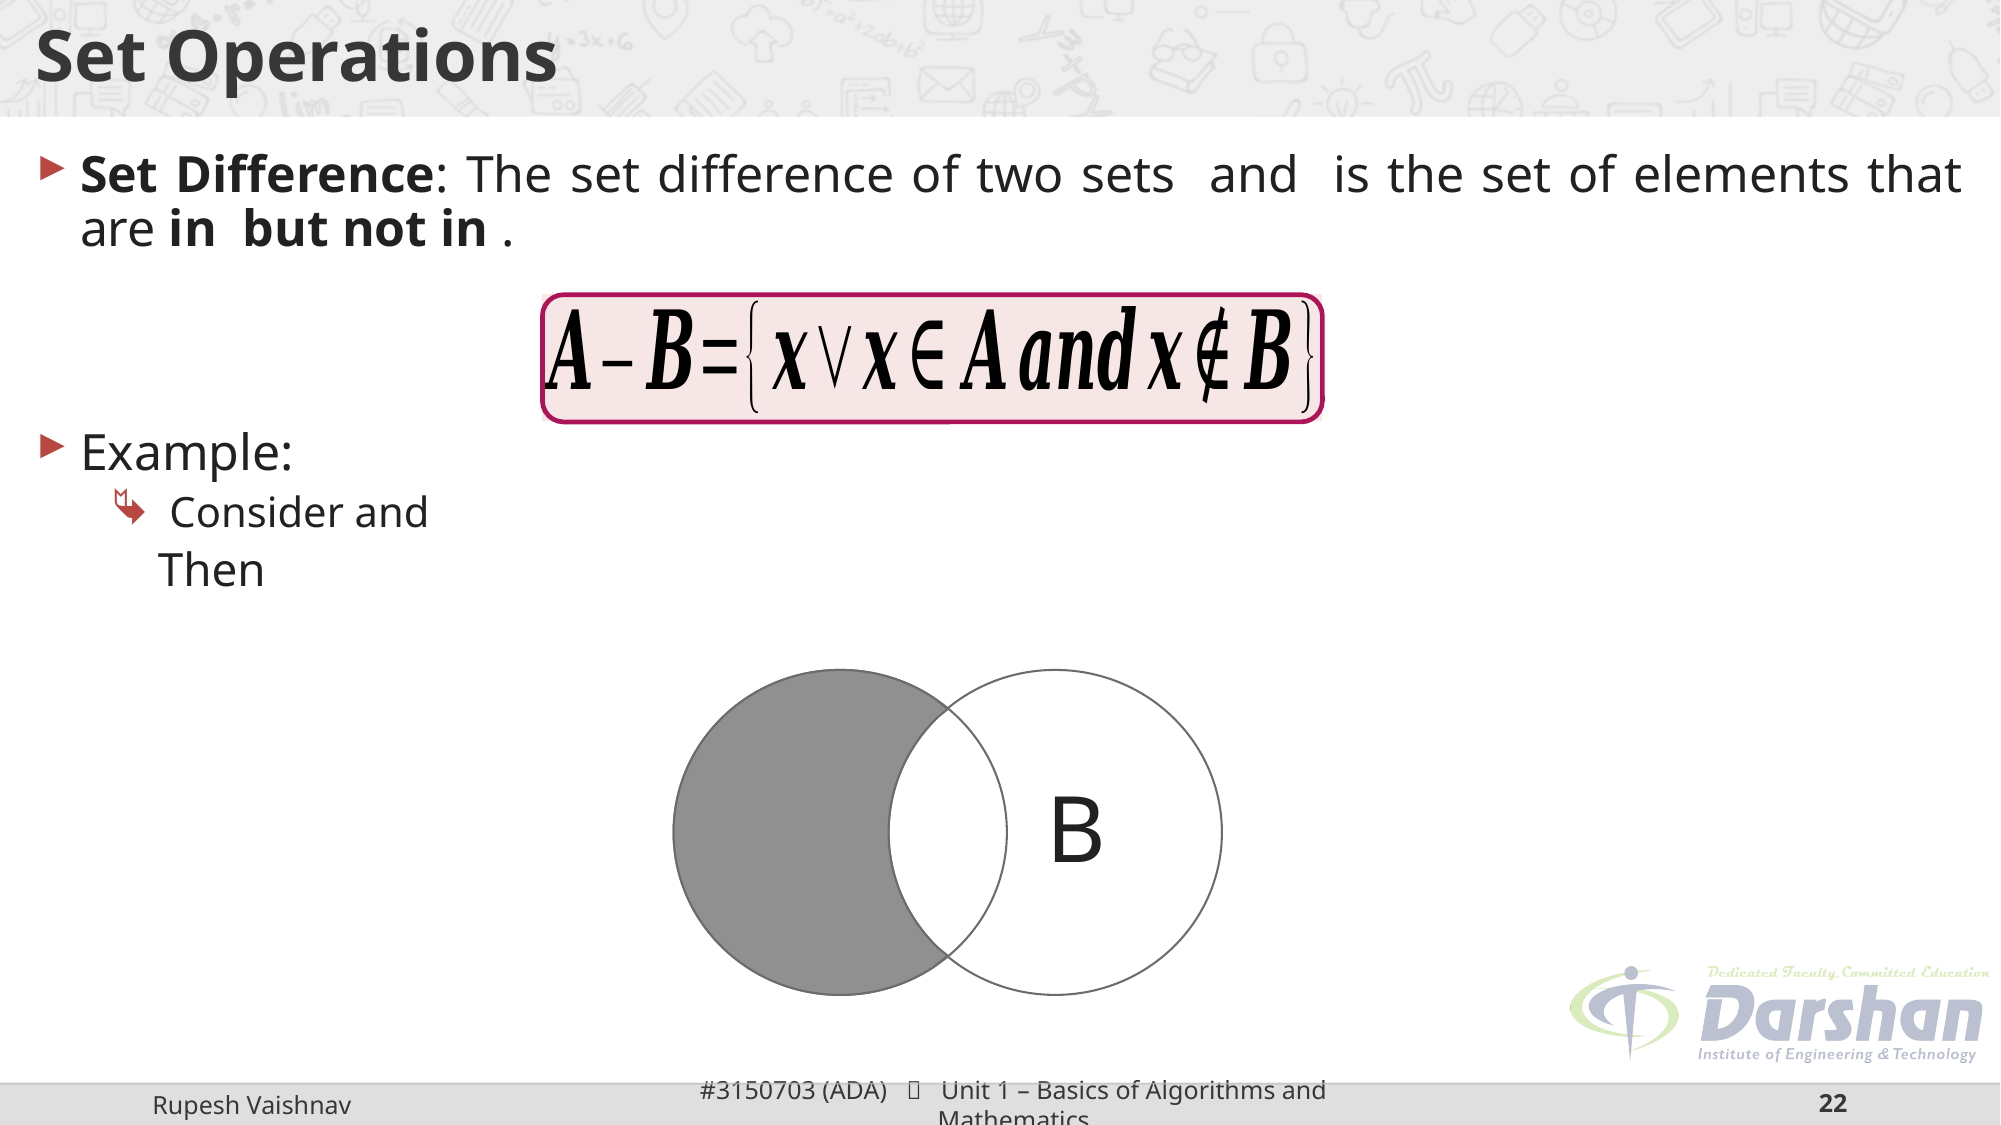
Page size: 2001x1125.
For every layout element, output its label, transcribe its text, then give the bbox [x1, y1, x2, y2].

text_box B [890, 668, 1223, 996]
title Set Operations [0, 0, 2000, 117]
text_box [541, 293, 1324, 423]
text_box [672, 668, 950, 996]
